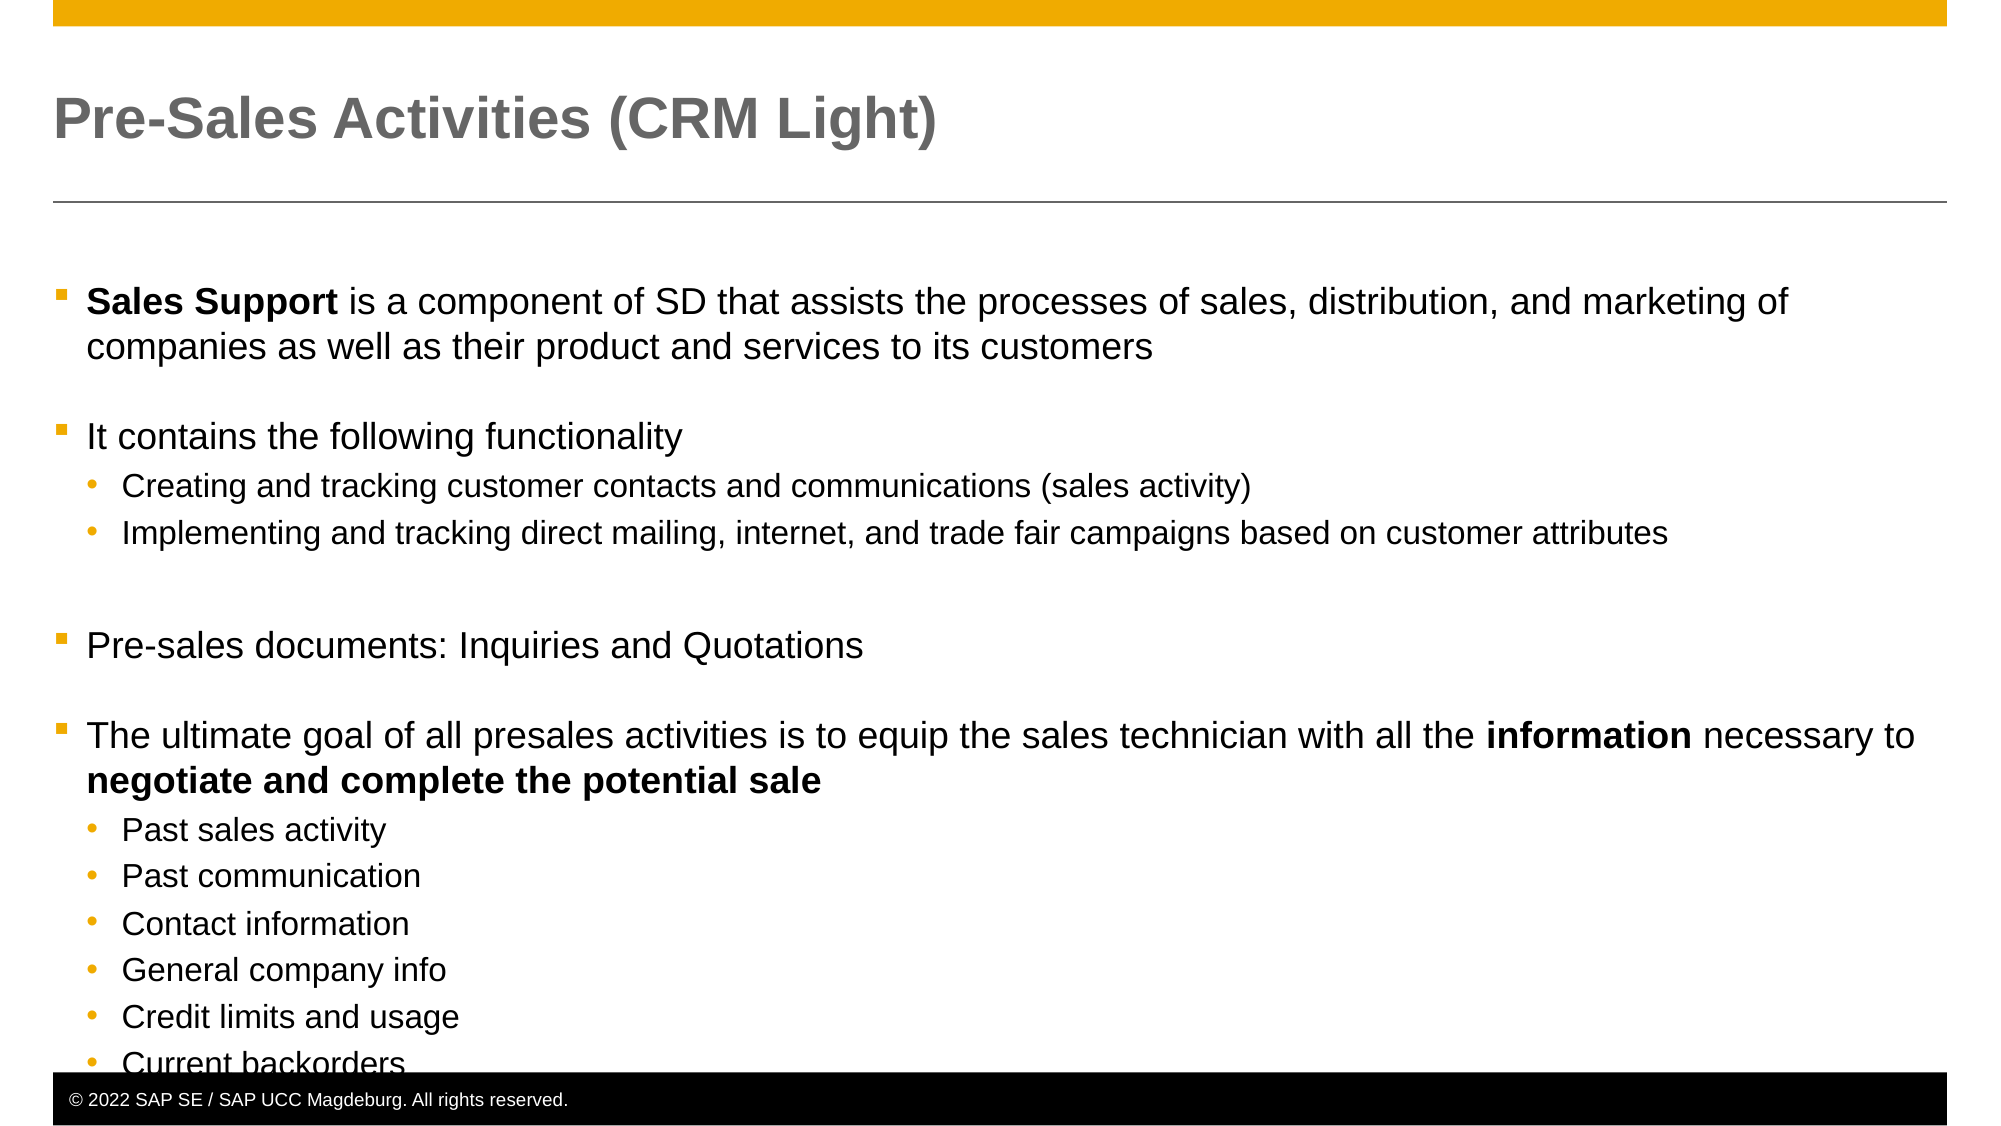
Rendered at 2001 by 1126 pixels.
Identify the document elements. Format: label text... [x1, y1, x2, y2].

list Sales Support is a component of SD that assists the processes of sales, distribution, and marketing of companies as well as their product and services to its customers It contains the following functionality Creating and tracking customer contacts and communications (sales activity) Implementing and tracking direct mailing, internet, and trade fair campaigns based on customer attributes Pre-sales documents: Inquiries and Quotations The ultimate goal of all presales activities is to equip the sales technician with all the information necessary to negotiate and complete the potential sale Past sales activity Past communication Contact information General company info Credit limits and usage Current backorders [53, 277, 1947, 998]
title Pre-Sales Activities (CRM Light) [53, 53, 1947, 178]
